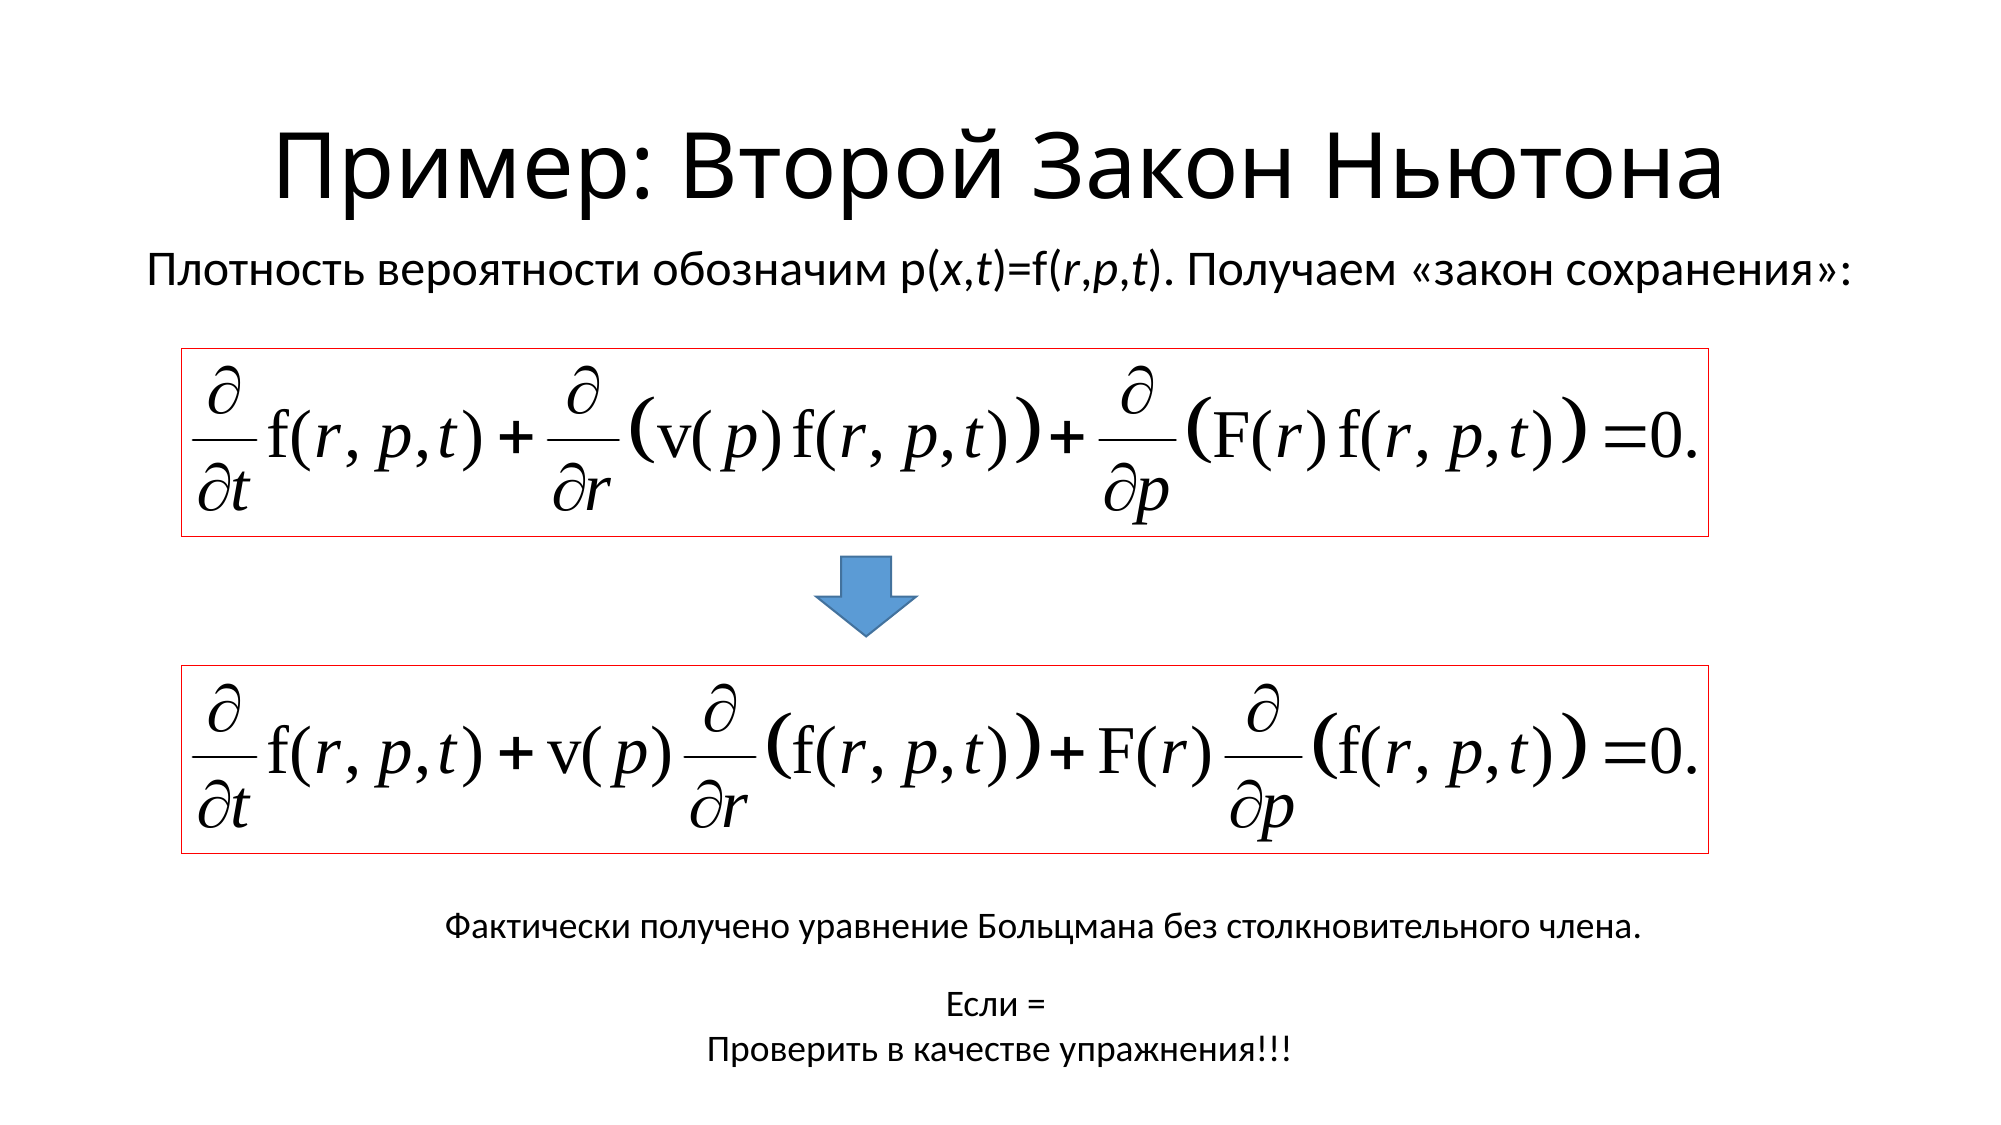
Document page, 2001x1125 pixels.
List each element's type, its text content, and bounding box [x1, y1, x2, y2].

title Пример: Второй Закон Ньютона [137, 59, 1863, 228]
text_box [181, 665, 1709, 854]
text_box Фактически получено уравнение Больцмана без столкновительного члена. [430, 893, 1658, 953]
text_box Плотность вероятности обозначим p(x,t)=f(r,p,t). Получаем «закон сохранения»: [131, 228, 1869, 303]
text_box [813, 555, 920, 638]
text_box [181, 348, 1709, 537]
